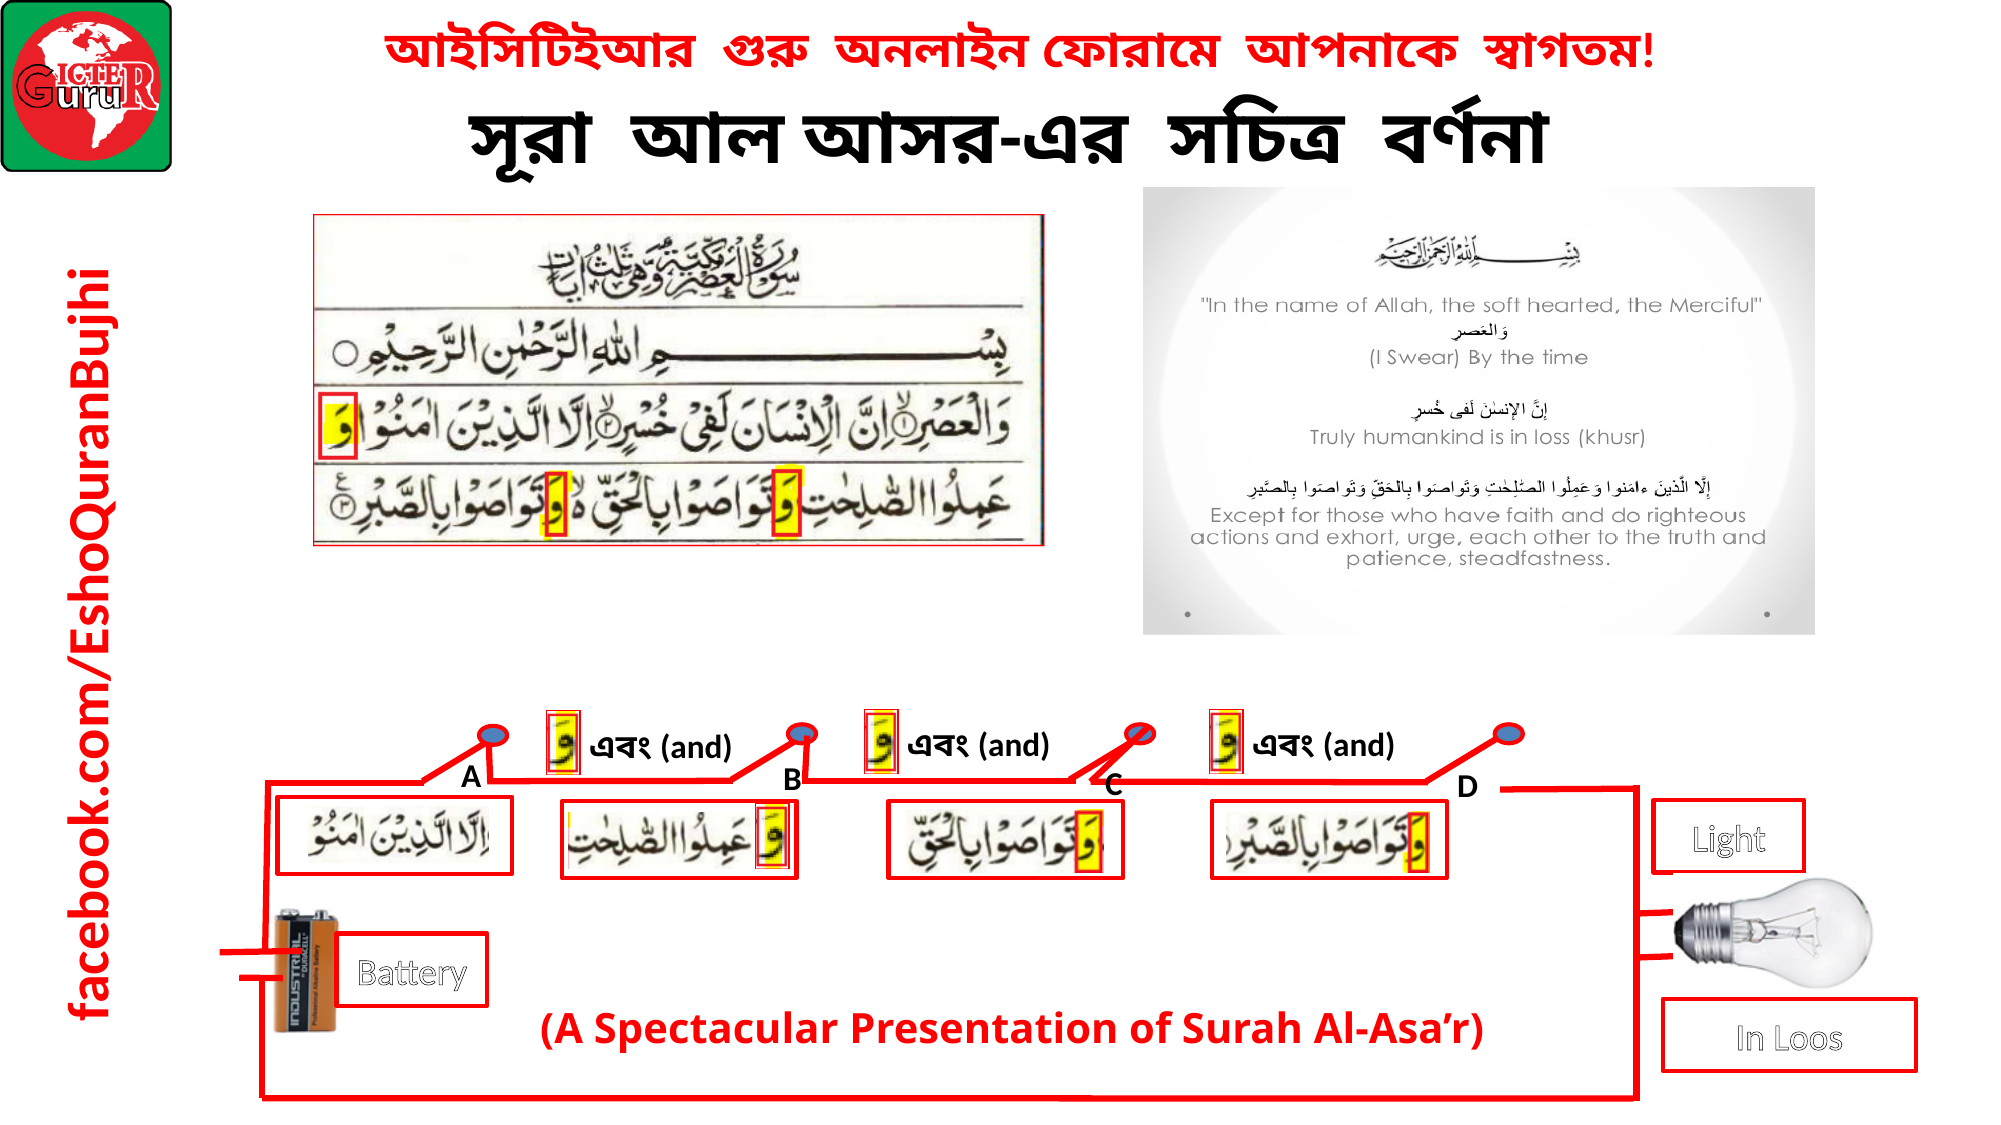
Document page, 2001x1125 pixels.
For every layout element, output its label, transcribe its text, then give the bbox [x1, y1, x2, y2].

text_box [264, 725, 482, 874]
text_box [804, 735, 808, 779]
text_box আইসিটিইআর গুরু অনলাইন ফোরামে আপনাকে স্বাগতম! [194, 0, 1848, 86]
text_box সূরা আল আসর-এর সচিত্র বর্ণনা [290, 86, 1729, 187]
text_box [264, 881, 269, 950]
text_box (A Spectacular Presentation of Surah Al-Asa’r) [429, 994, 1596, 1059]
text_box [864, 708, 1094, 774]
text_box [1209, 708, 1439, 774]
picture [1226, 811, 1430, 873]
picture [1672, 873, 1878, 994]
text_box facebook.com/EshoQuranBujhi [42, 226, 128, 1037]
text_box Battery [348, 931, 489, 1008]
picture [1142, 187, 1815, 635]
picture [266, 907, 342, 1035]
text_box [487, 710, 817, 879]
picture [313, 214, 1046, 549]
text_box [1633, 910, 1667, 914]
picture [0, 0, 172, 172]
text_box Light [1651, 798, 1806, 875]
text_box In Loos [1661, 997, 1918, 1073]
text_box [1142, 726, 1149, 783]
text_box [1157, 724, 1524, 879]
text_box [1634, 954, 1667, 958]
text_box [820, 724, 1155, 879]
